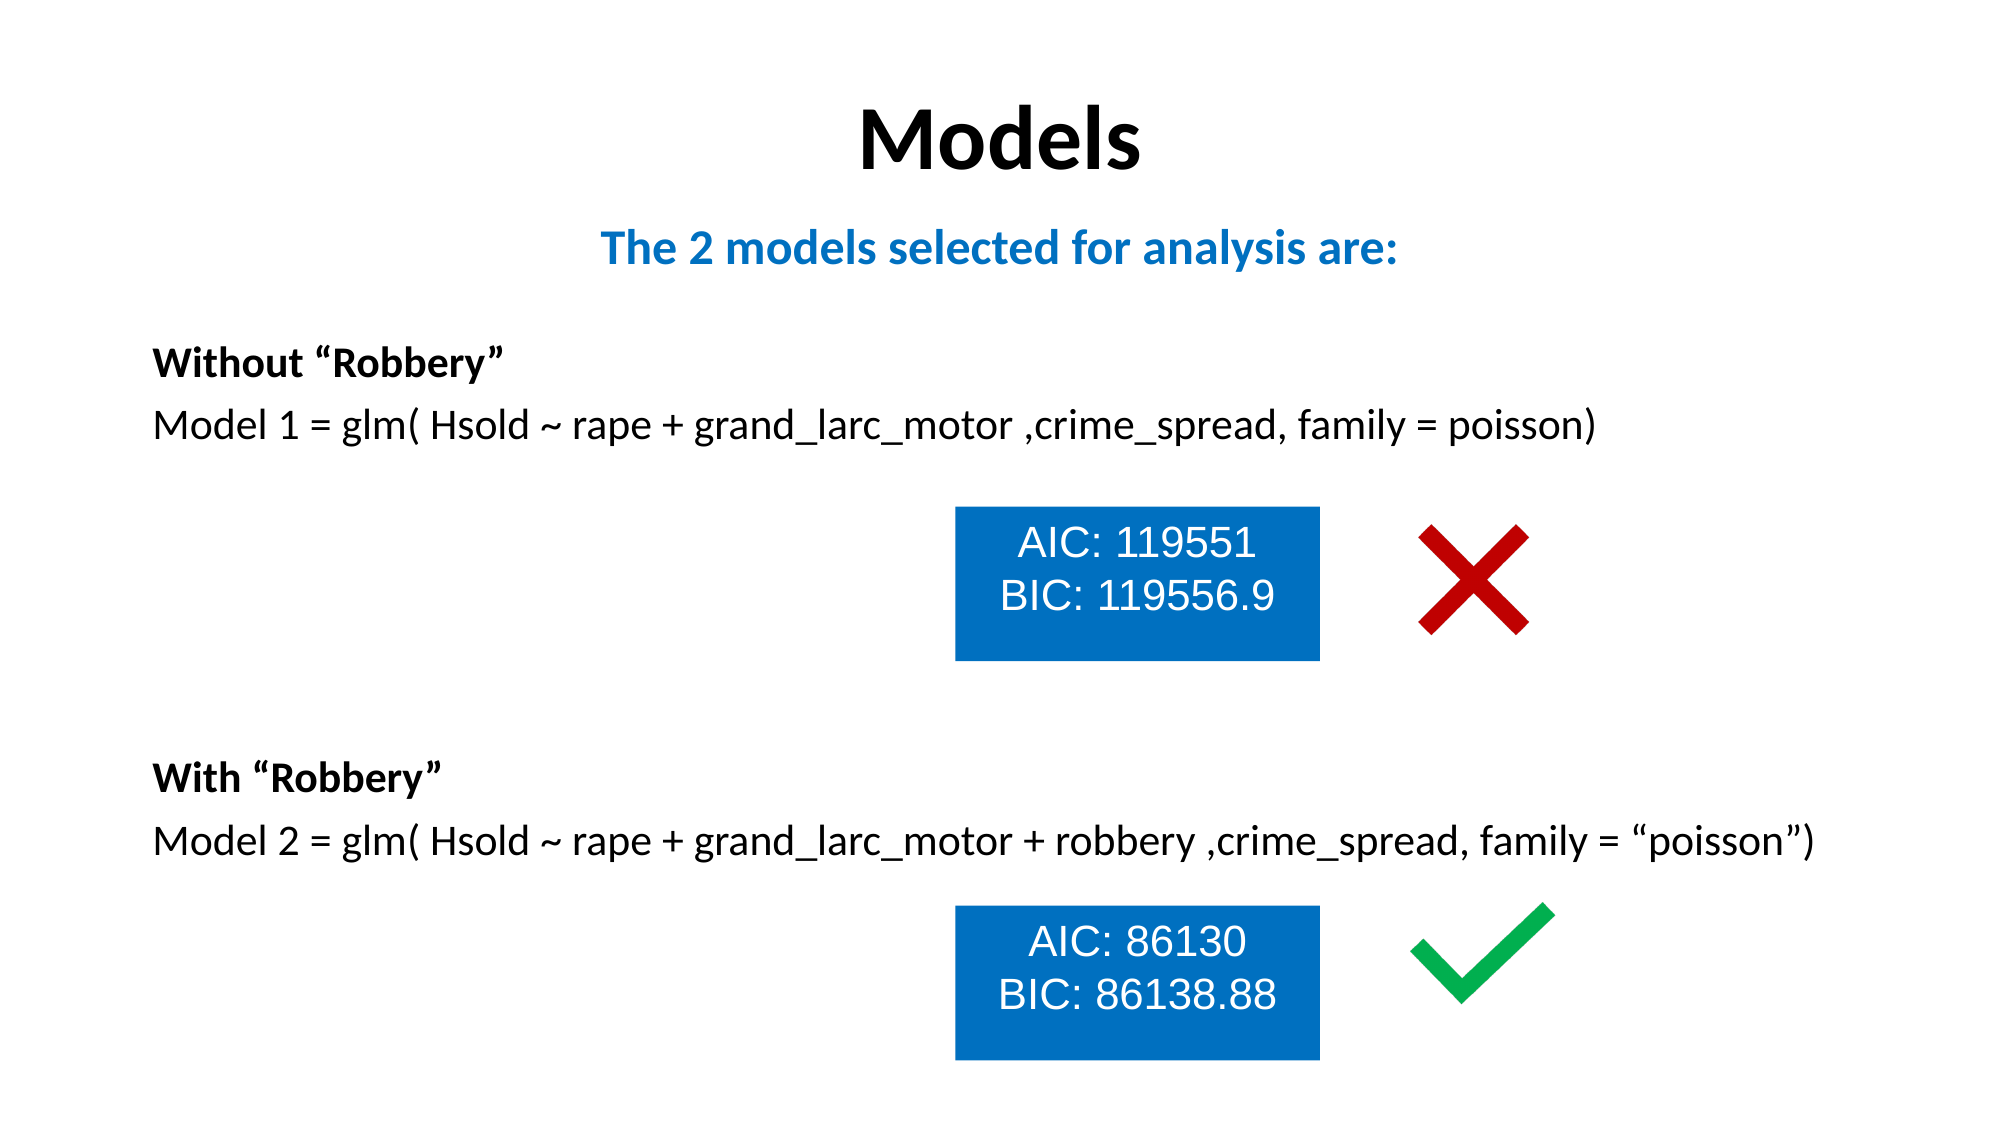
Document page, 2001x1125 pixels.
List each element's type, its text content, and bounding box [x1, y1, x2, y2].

picture [1398, 504, 1549, 656]
picture [1406, 877, 1558, 1028]
text_box AIC: 86130 BIC: 86138.88 [955, 905, 1320, 1061]
title Models [137, 59, 1863, 219]
text_box AIC: 119551 BIC: 119556.9 [955, 506, 1320, 662]
list The 2 models selected for analysis are: Without “Robbery” Model 1 = glm( Hsold ~ rape + grand_larc_motor ,crime_spread, family = poisson) With “Robbery” Model 2 = glm( Hsold ~ rape + grand_larc_motor + robbery ,crime_spread, family = “poisson”) [137, 219, 1863, 421]
